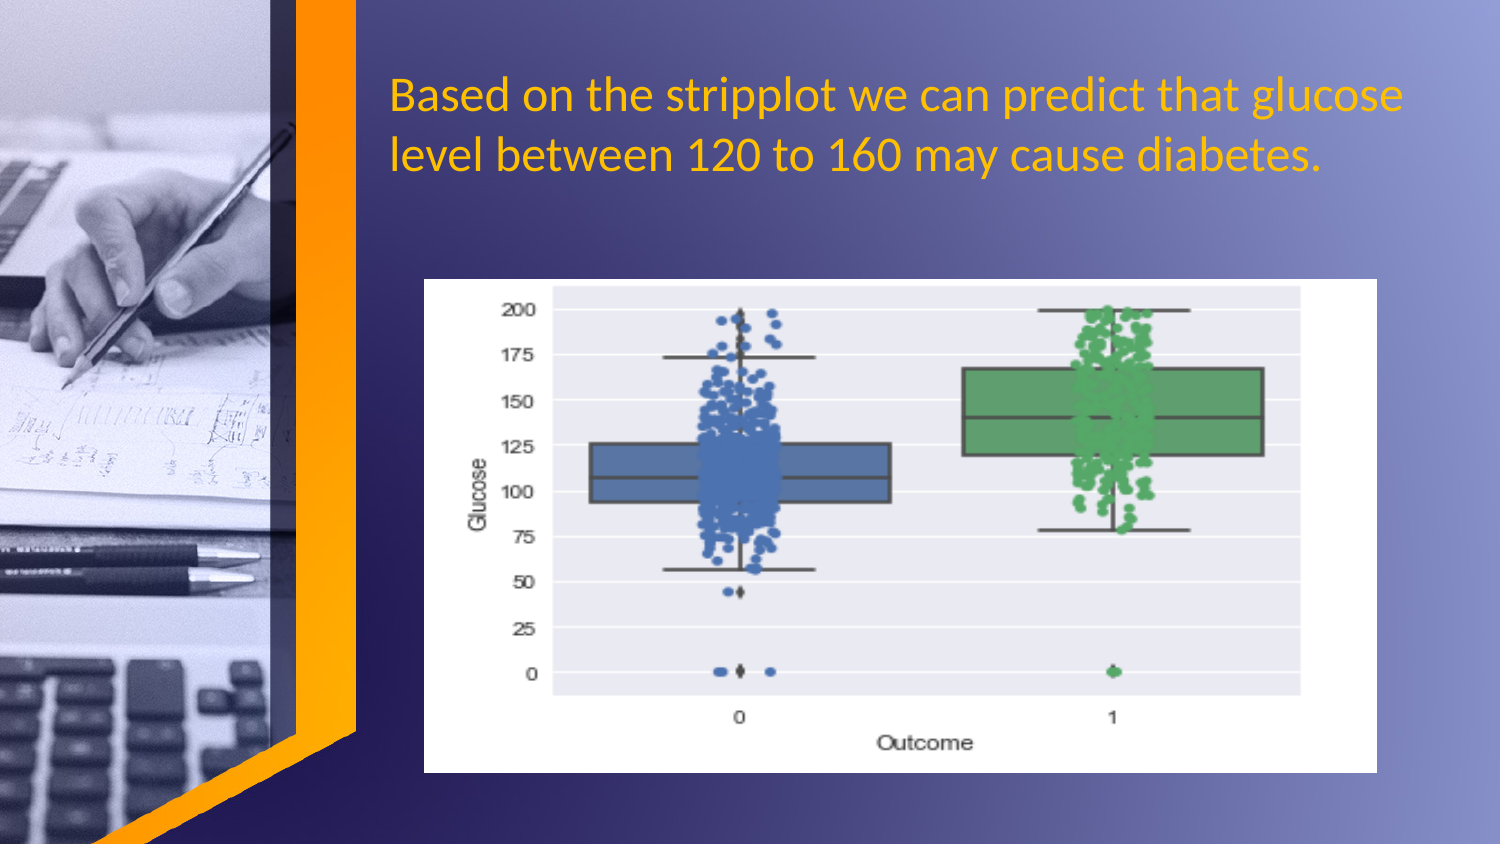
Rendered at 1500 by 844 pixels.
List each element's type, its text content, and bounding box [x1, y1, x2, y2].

title Based on the stripplot we can predict that glucose level between 120 to 160 may cause diabetes. [374, 46, 1500, 197]
picture [0, 0, 1500, 844]
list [424, 278, 1377, 773]
